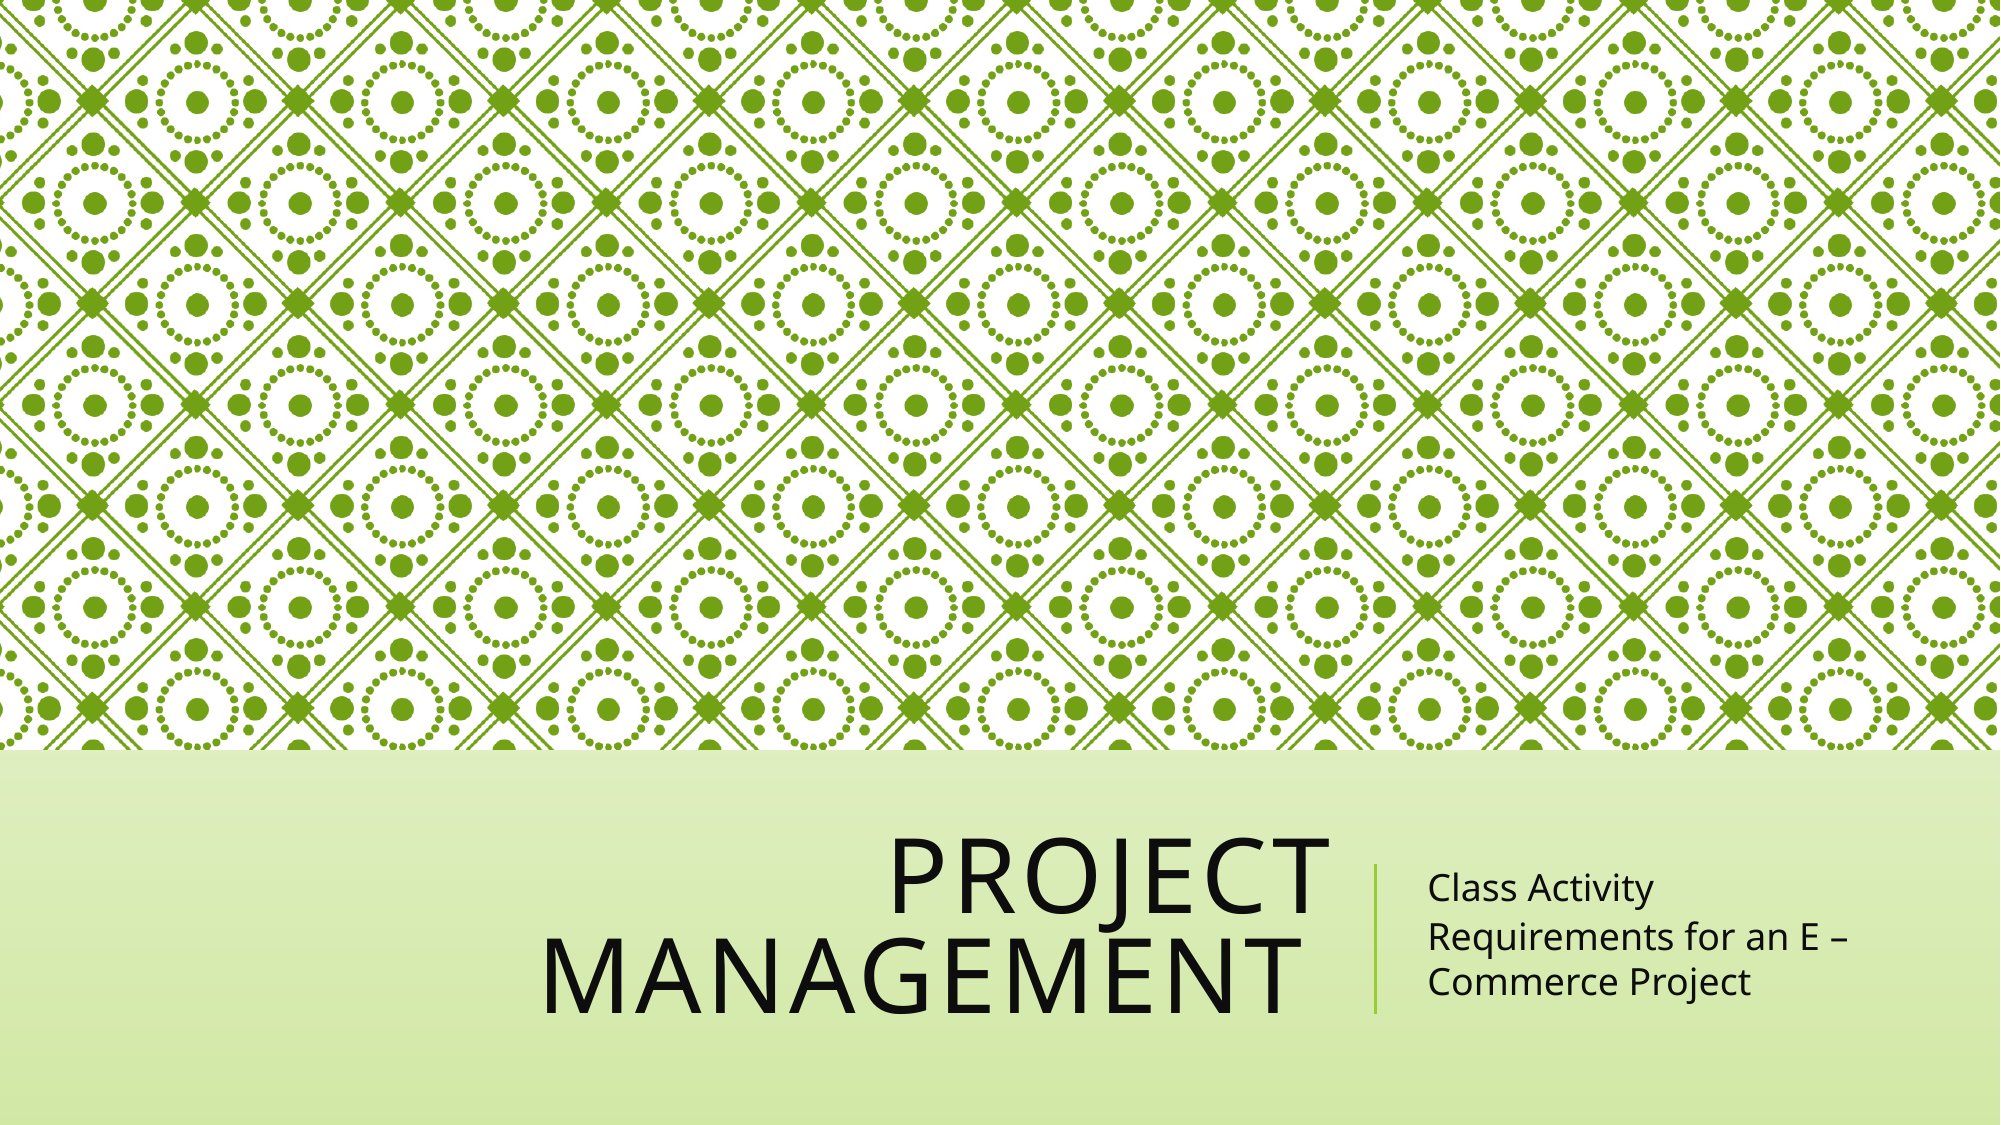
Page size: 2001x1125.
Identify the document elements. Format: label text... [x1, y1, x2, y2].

title Project Management [75, 813, 1350, 1054]
subtitle Class Activity Requirements for an E – Commerce Project [1412, 813, 1938, 1054]
